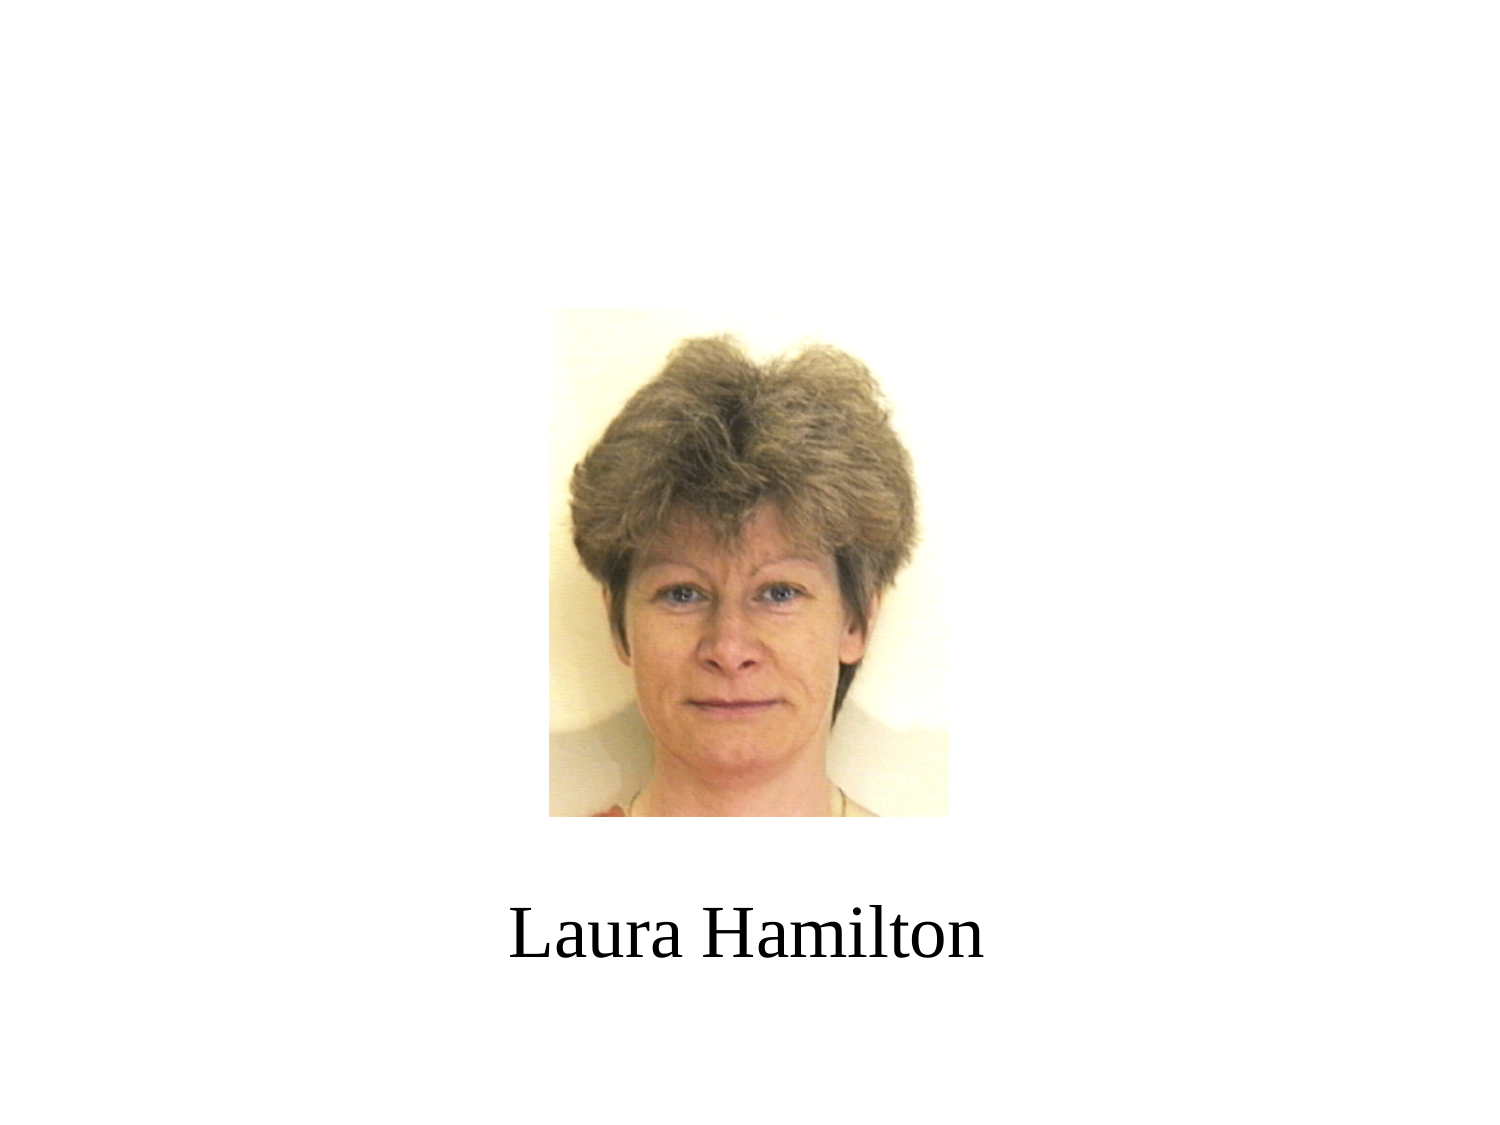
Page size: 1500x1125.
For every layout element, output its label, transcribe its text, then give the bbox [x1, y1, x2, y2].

picture [548, 308, 951, 817]
list Laura Hamilton [474, 874, 1020, 1087]
